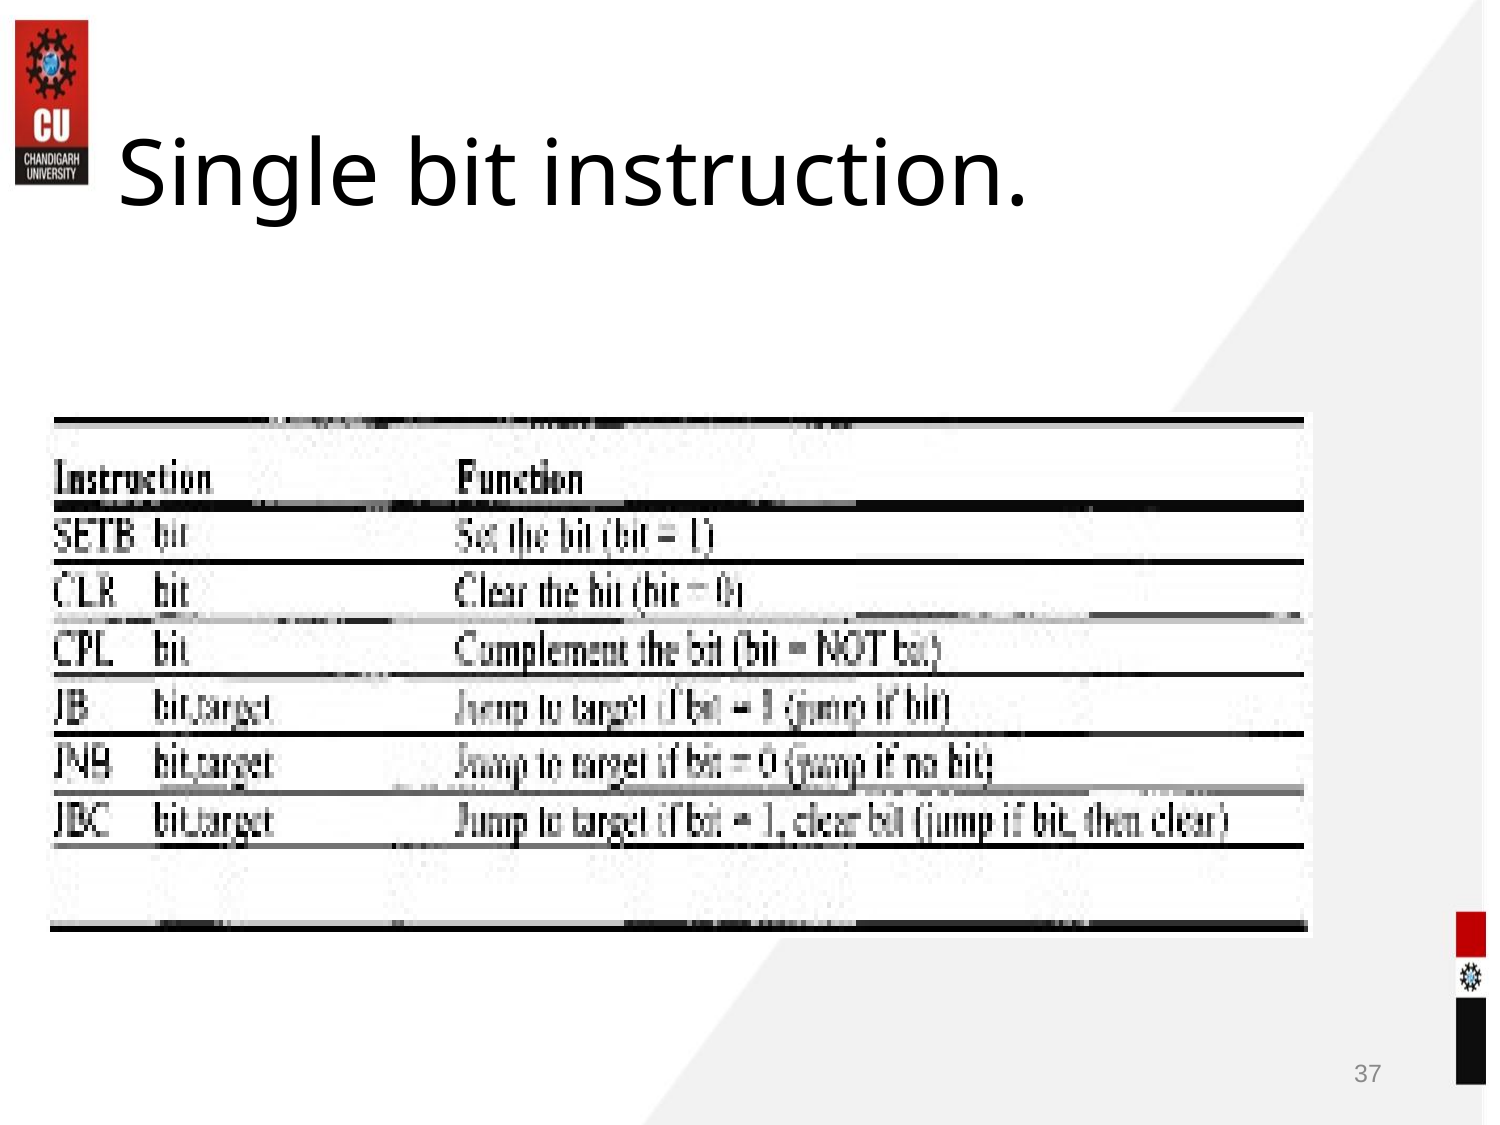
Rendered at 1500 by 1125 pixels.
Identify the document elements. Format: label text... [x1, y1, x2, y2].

picture [0, 0, 1500, 1125]
text_box Single bit instruction. [103, 59, 1397, 278]
text_box 36 [1059, 1042, 1397, 1103]
